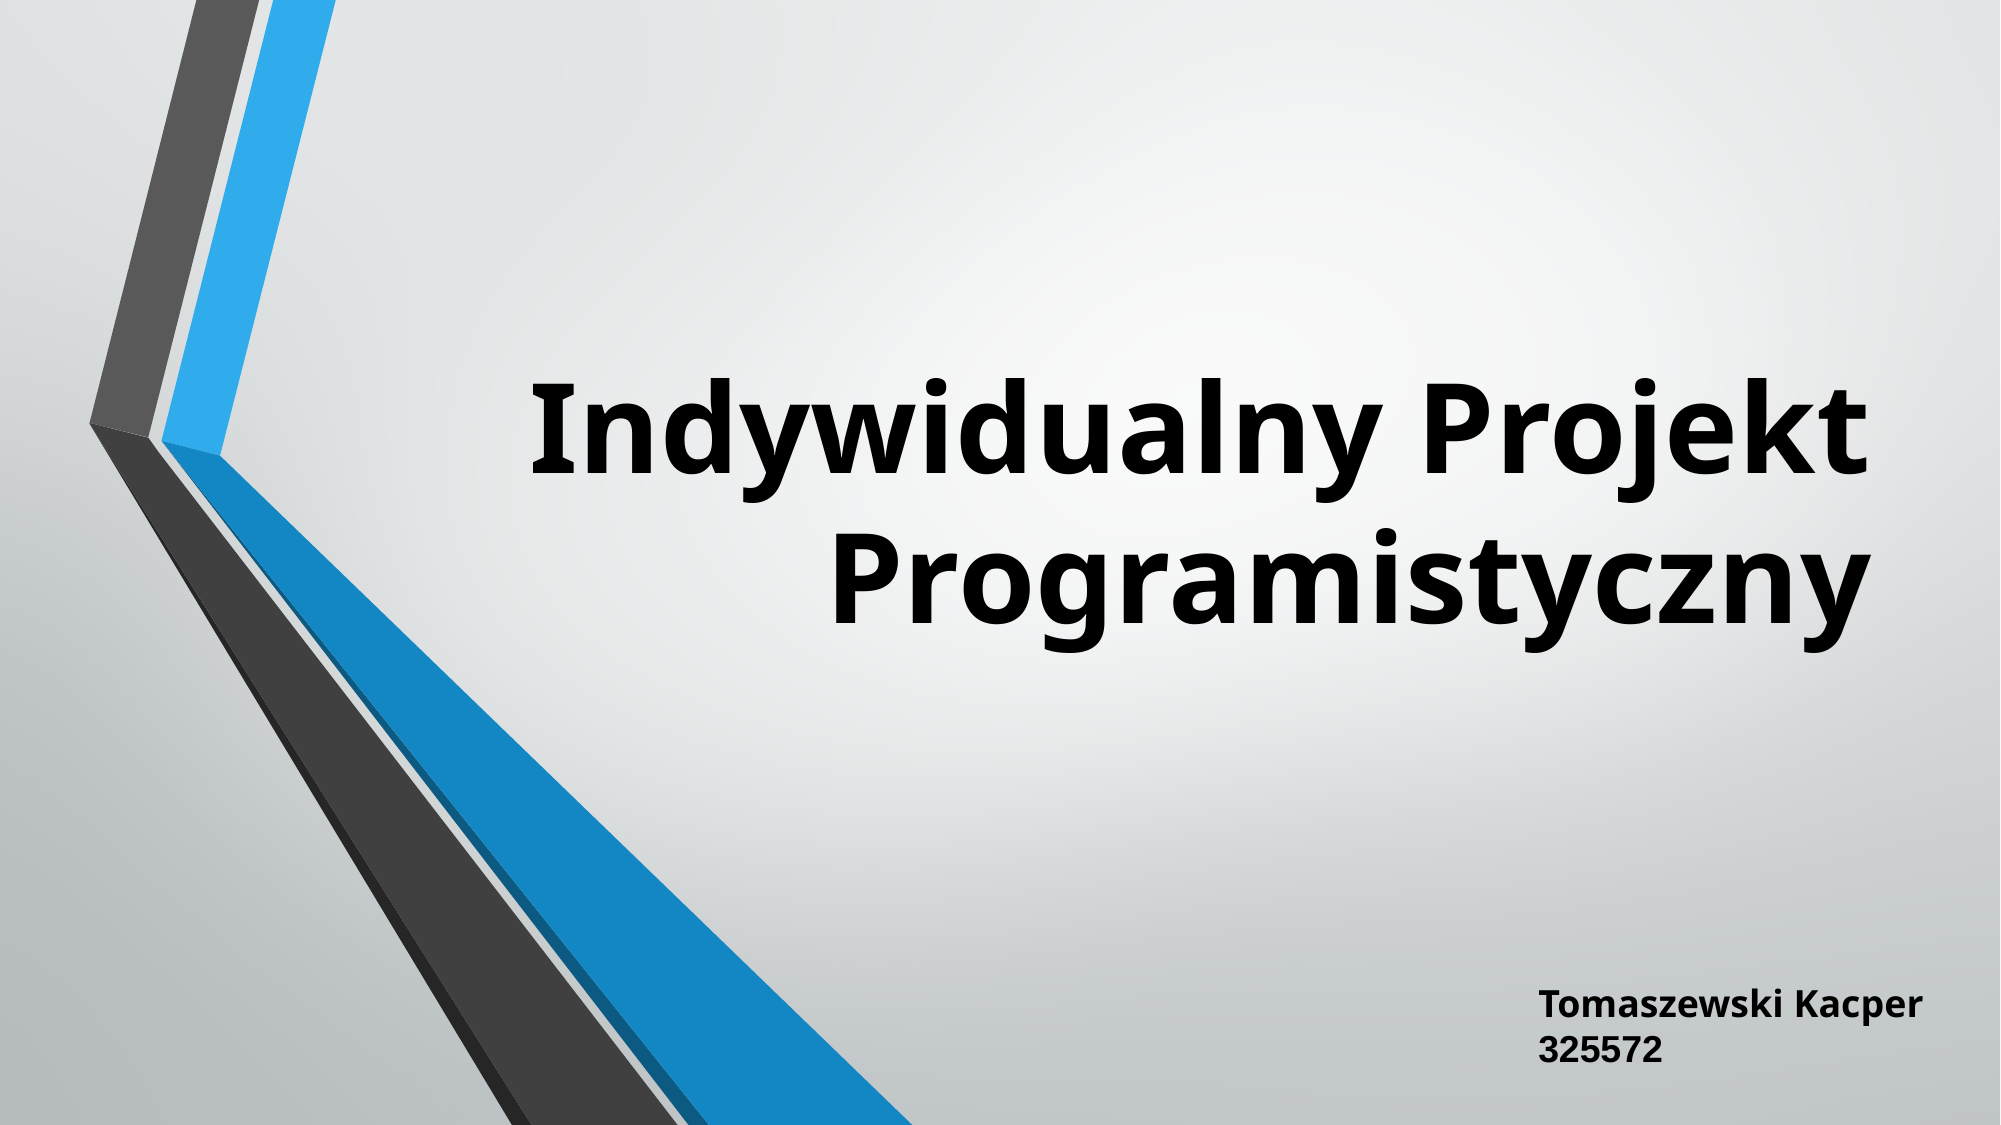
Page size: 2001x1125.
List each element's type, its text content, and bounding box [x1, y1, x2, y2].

text_box Tomaszewski Kacper 325572 [1523, 972, 1977, 1078]
title Indywidualny Projekt Programistyczny [480, 226, 1887, 656]
